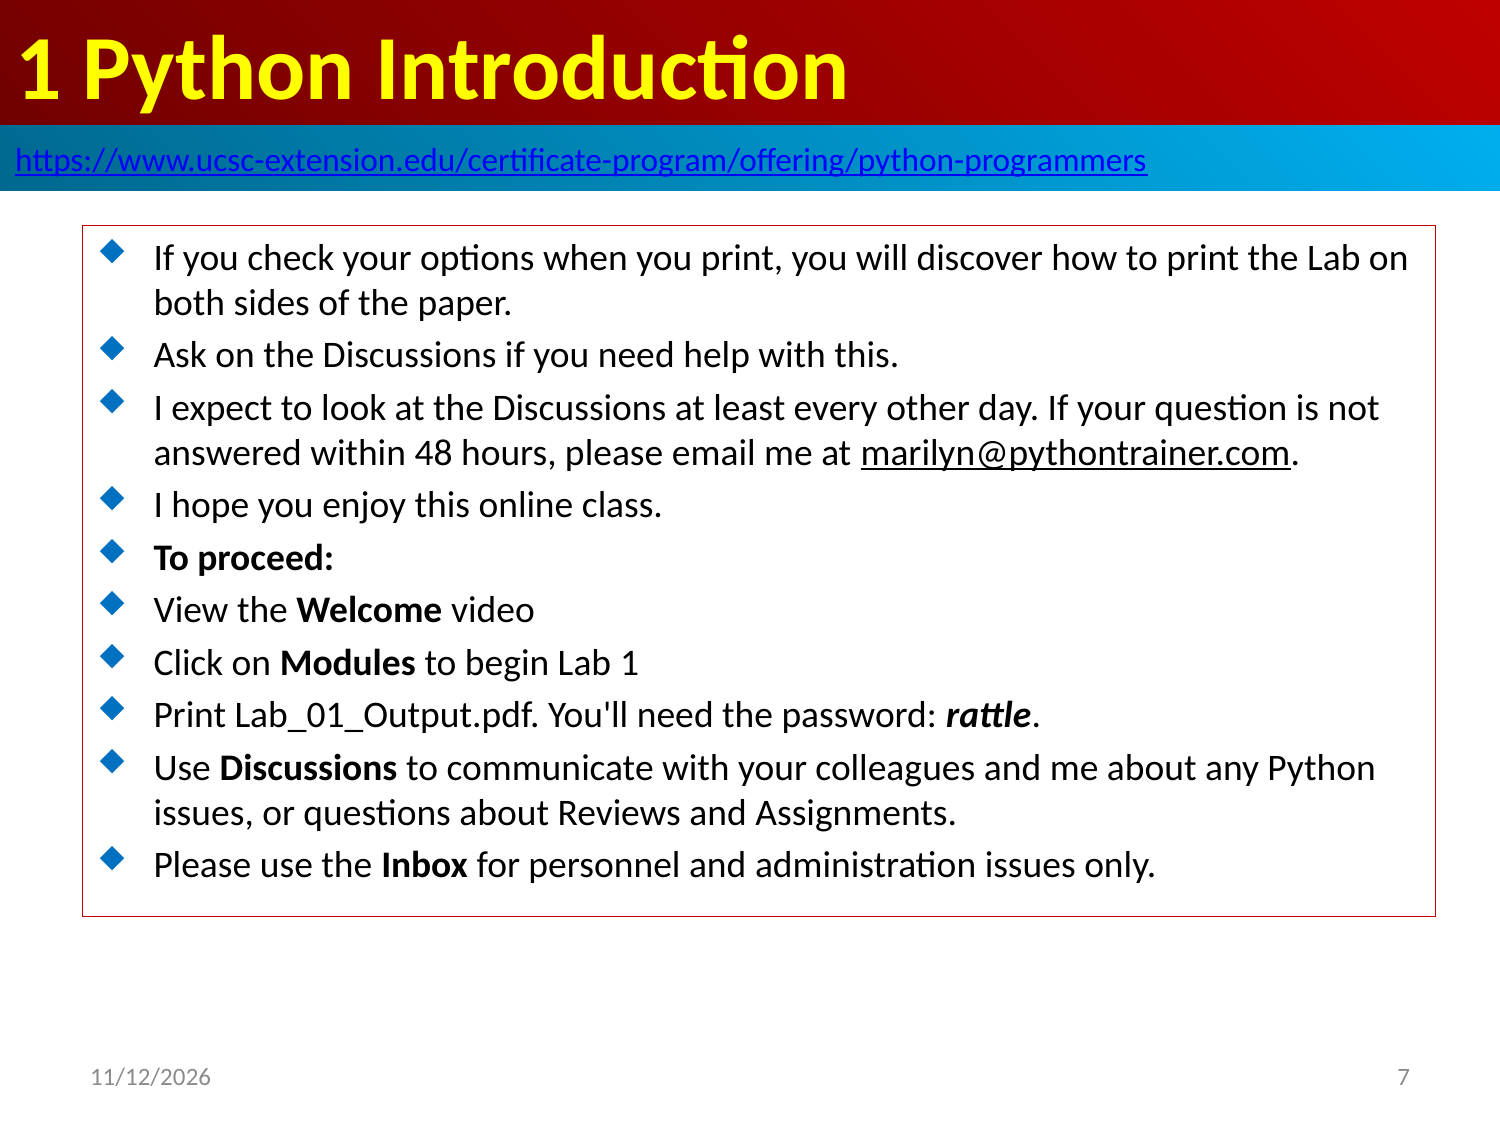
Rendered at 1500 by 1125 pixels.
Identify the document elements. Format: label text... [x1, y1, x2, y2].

title 1 Python Introduction [0, 0, 1500, 125]
text_box https://www.ucsc-extension.edu/certificate-program/offering/python-programmers [0, 125, 1500, 191]
slide_number 7 [1074, 1042, 1425, 1109]
subtitle If you check your options when you print, you will discover how to print the Lab on both sides of the paper. Ask on the Discussions if you need help with this. I expect to look at the Discussions at least every other day. If your question is not answered within 48 hours, please email me at marilyn@pythontrainer.com. I hope you enjoy this online class. To proceed: View the Welcome video Click on Modules to begin Lab 1 Print Lab_01_Output.pdf. You'll need the password: rattle. Use Discussions to communicate with your colleagues and me about any Python issues, or questions about Reviews and Assignments. Please use the Inbox for personnel and administration issues only. [82, 225, 1436, 917]
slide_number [75, 1042, 425, 1109]
